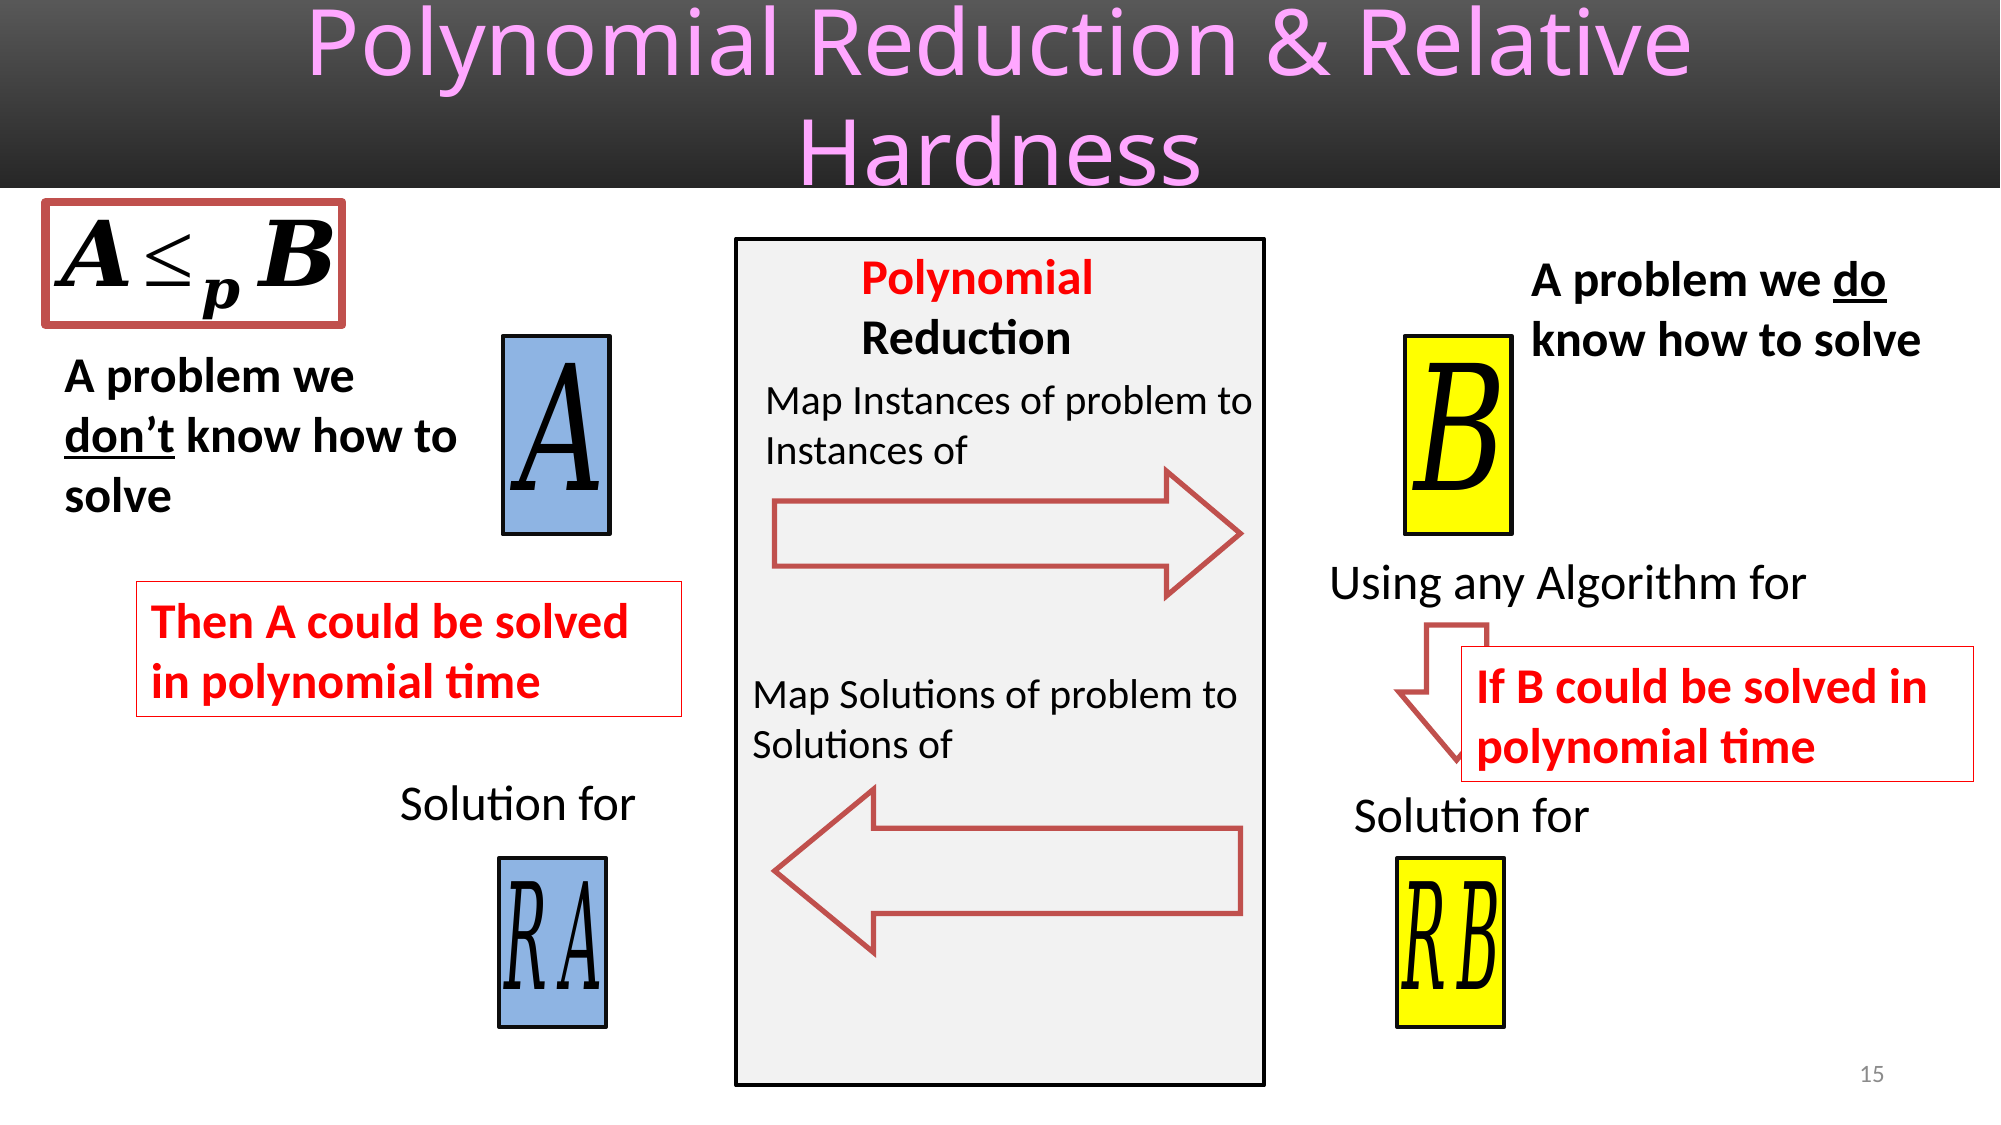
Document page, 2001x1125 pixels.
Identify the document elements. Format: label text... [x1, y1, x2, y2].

text_box [774, 789, 1241, 953]
text_box A problem we do know how to solve [1516, 238, 1983, 374]
text_box Then A could be solved in polynomial time [136, 581, 682, 717]
text_box A problem we don’t know how to solve [49, 335, 478, 530]
text_box Polynomial Reduction [846, 236, 1109, 372]
text_box [734, 237, 1266, 1087]
text_box If B could be solved in polynomial time [1461, 646, 1974, 782]
text_box [774, 471, 1241, 596]
title Polynomial Reduction & Relative Hardness [99, 24, 1900, 163]
text_box [1399, 624, 1487, 761]
slide_number 15 [1433, 1042, 1900, 1103]
